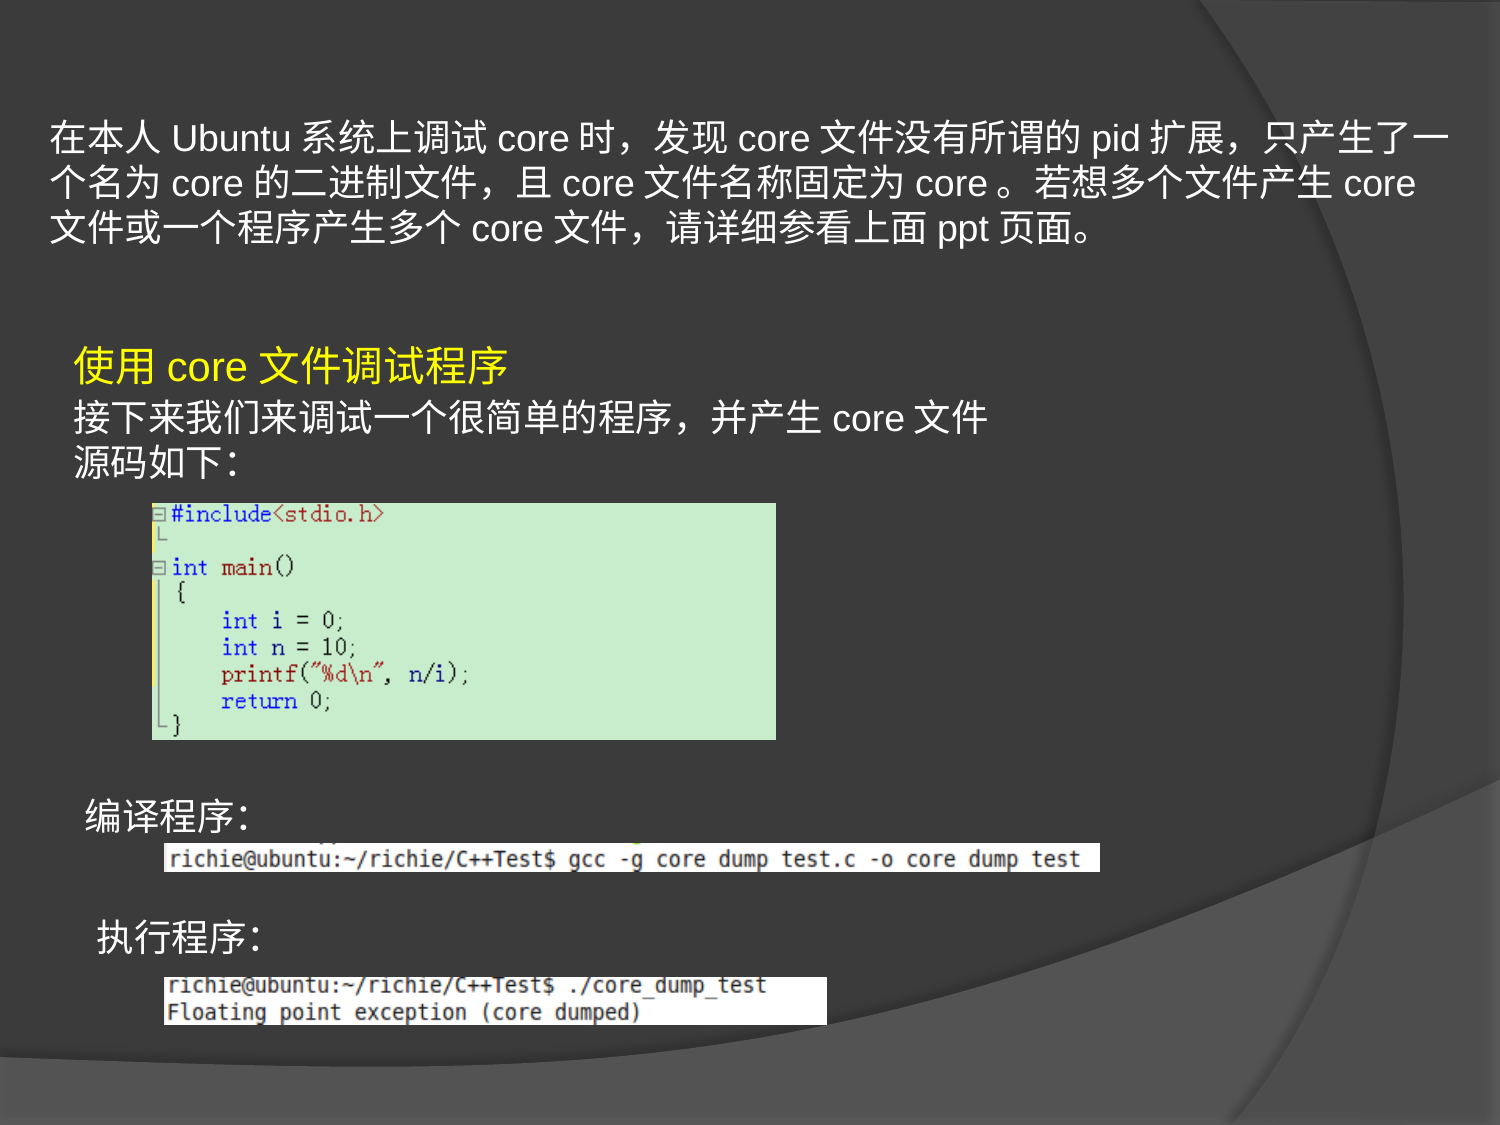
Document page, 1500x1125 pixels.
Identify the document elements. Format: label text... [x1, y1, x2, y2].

picture [152, 503, 776, 741]
picture [163, 977, 827, 1025]
text_box 编译程序： [70, 785, 1430, 845]
text_box 接下来我们来调试一个很简单的程序，并产生core文件 源码如下： [58, 386, 1418, 537]
picture [163, 843, 1101, 873]
text_box 执行程序： [81, 906, 1418, 1012]
text_box 使用core文件调试程序 [58, 332, 1418, 386]
text_box 在本人Ubuntu系统上调试core时，发现core文件没有所谓的pid扩展，只产生了一个名为core的二进制文件，且core文件名称固定为core。若想多个文件产生core文件或一个程序产生多个core文件，请详细参看上面ppt页面。 [35, 106, 1465, 257]
